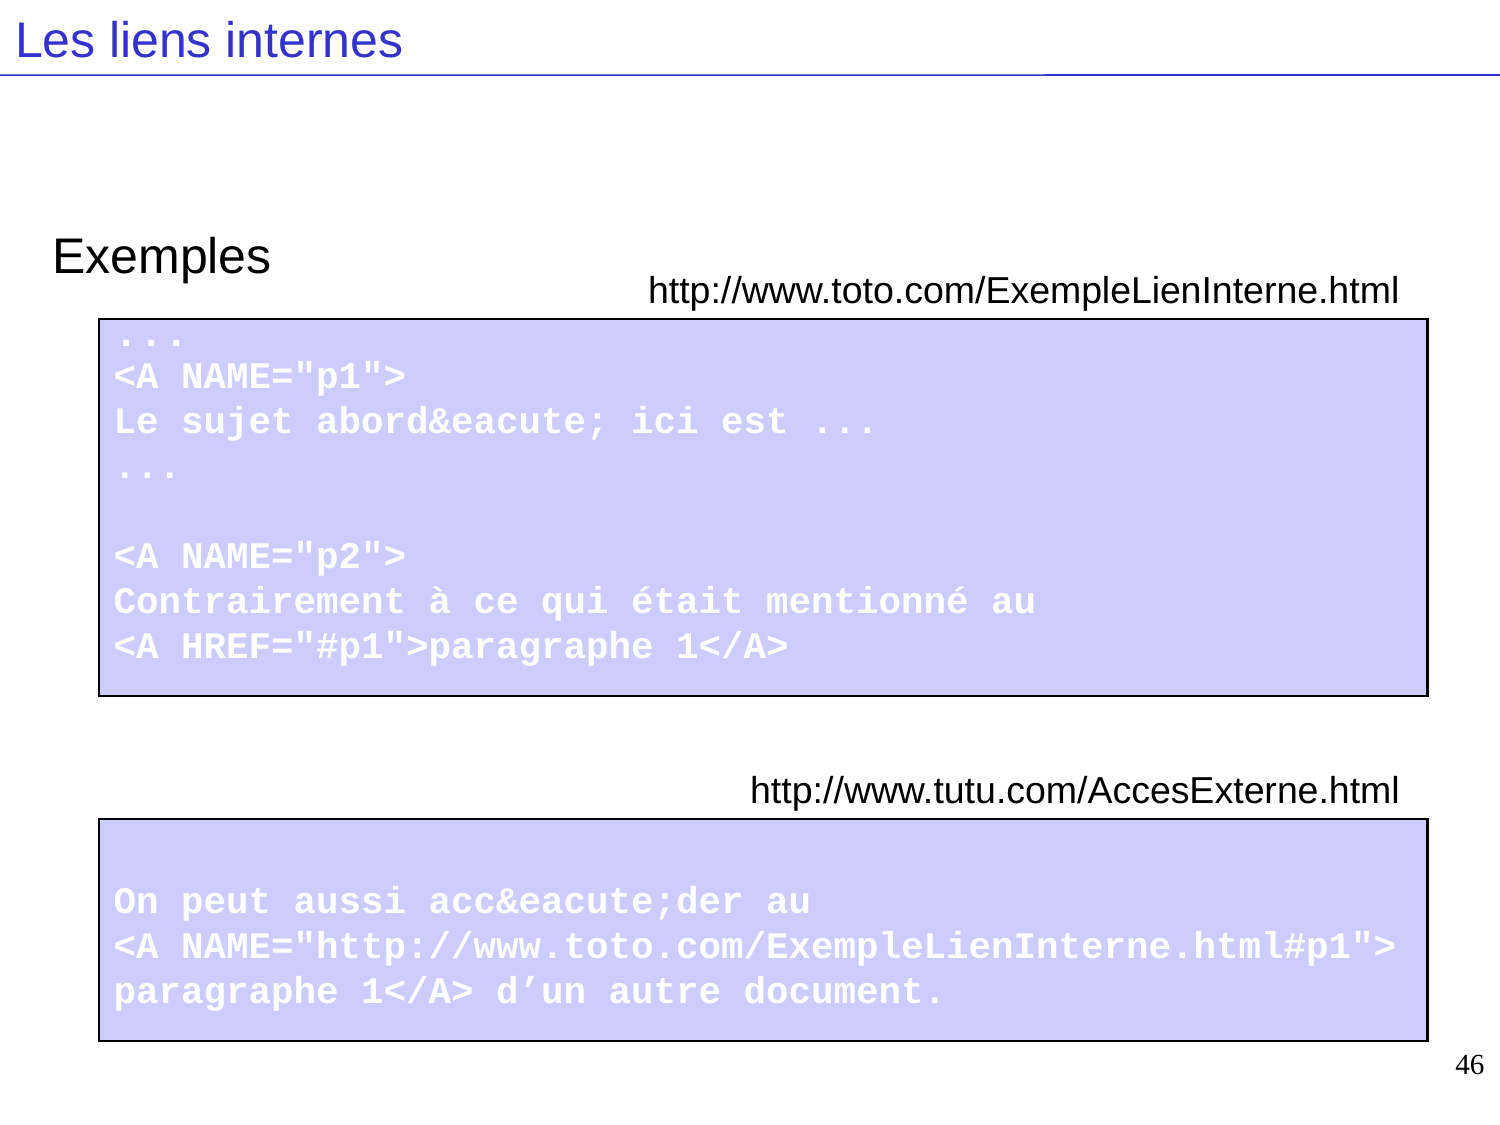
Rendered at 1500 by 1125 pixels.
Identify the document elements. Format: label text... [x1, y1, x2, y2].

list Exemples [37, 215, 1463, 407]
text_box On peut aussi acc&eacute;der au <A NAME="http://www.toto.com/ExempleLienInterne.html#p1"> paragraphe 1</A> d’un autre document. [98, 818, 1428, 1041]
text_box http://www.toto.com/ExempleLienInterne.html [633, 258, 1473, 319]
text_box http://www.tutu.com/AccesExterne.html [735, 758, 1498, 819]
text_box ... <A NAME="p1"> Le sujet abord&eacute; ici est ... ... <A NAME="p2"> Contrairement à ce qui était mentionné au <A HREF="#p1">paragraphe 1</A> [98, 318, 1428, 697]
title Les liens internes [0, 0, 1500, 75]
slide_number 46 [1187, 1037, 1500, 1113]
